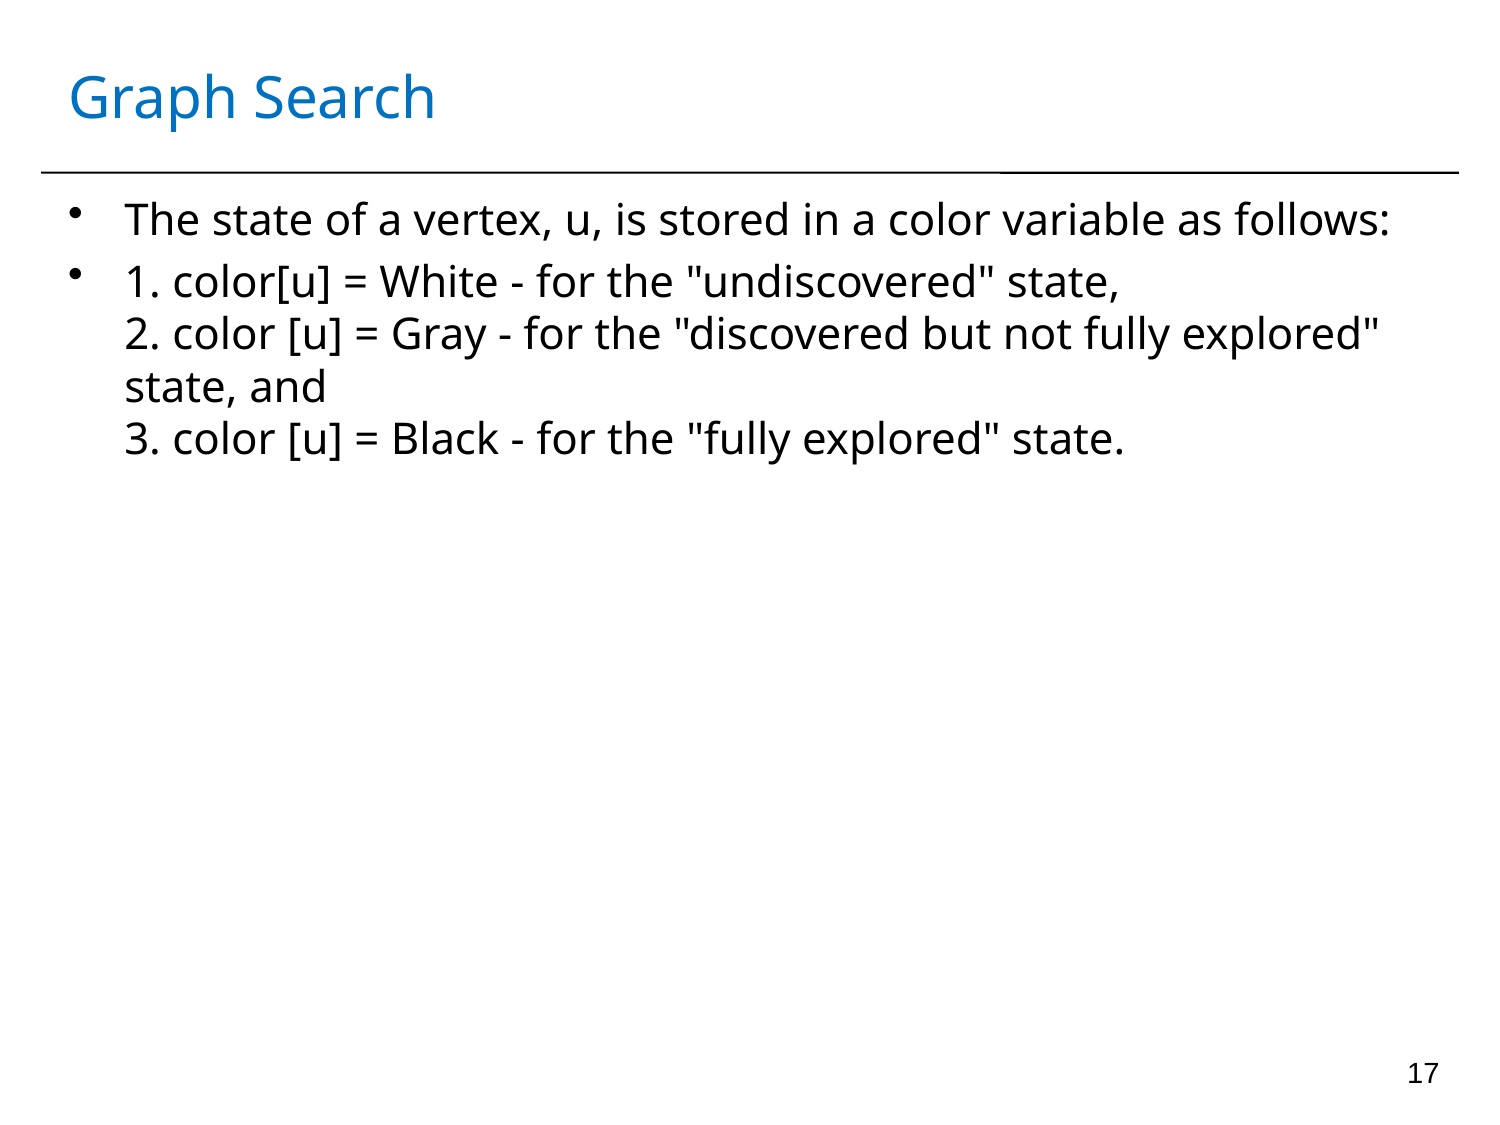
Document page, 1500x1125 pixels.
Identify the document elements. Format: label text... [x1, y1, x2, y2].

title Graph Search [52, 30, 1448, 159]
list The state of a vertex, u, is stored in a color variable as follows: 1. color[u] = White - for the "undiscovered" state, 2. color [u] = Gray - for the "discovered but not fully explored" state, and 3. color [u] = Black - for the "fully explored" state. [52, 184, 1448, 1024]
slide_number 17 [1104, 1046, 1455, 1125]
